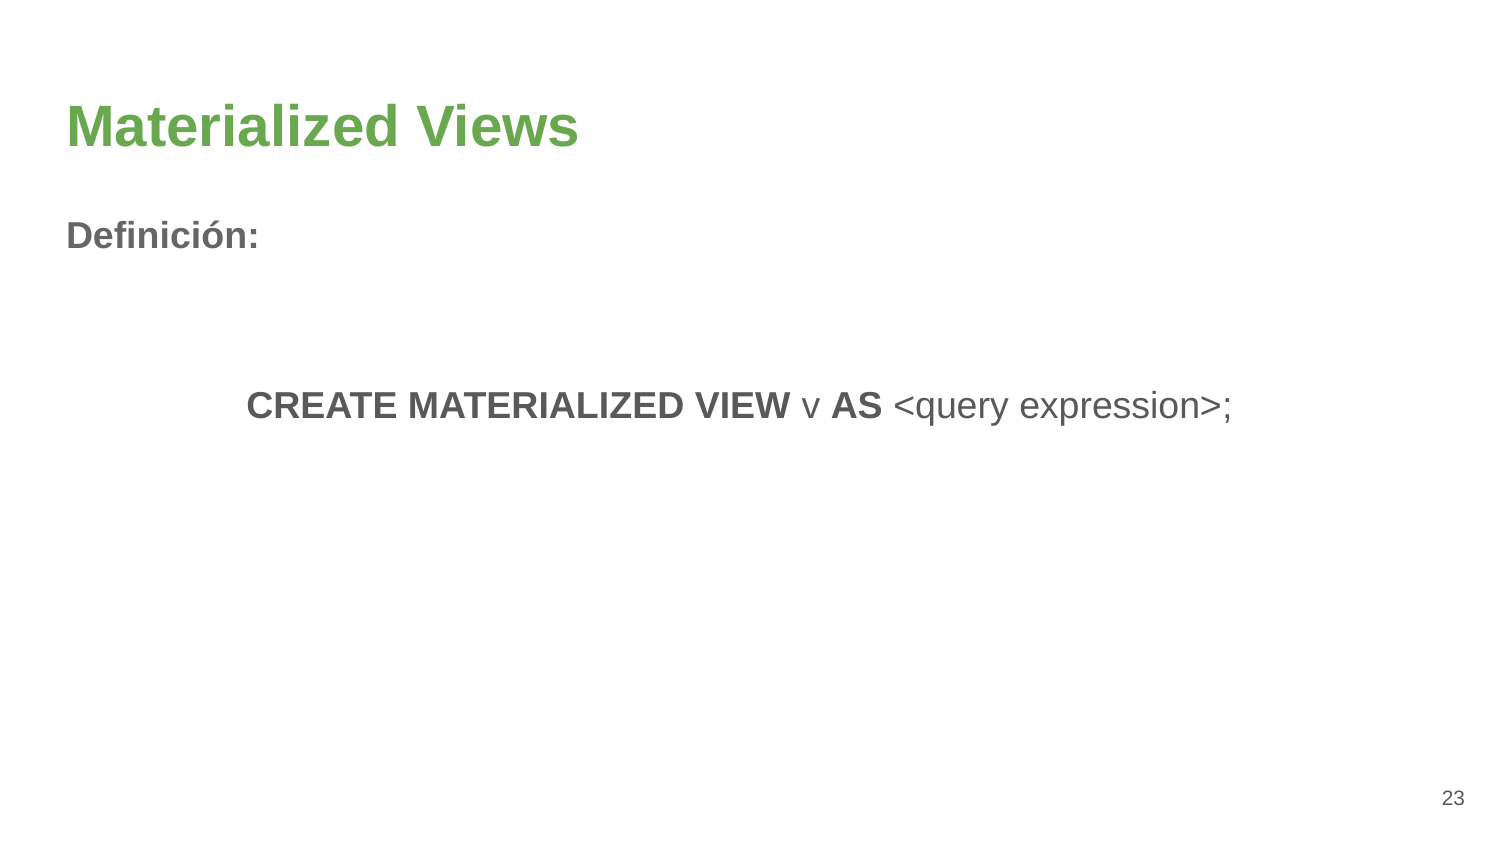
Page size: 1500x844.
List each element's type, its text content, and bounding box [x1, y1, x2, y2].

list Definición: CREATE MATERIALIZED VIEW v AS <query expression>; [51, 189, 1449, 750]
slide_number ‹#› [1389, 764, 1480, 830]
title Materialized Views [51, 72, 1449, 167]
